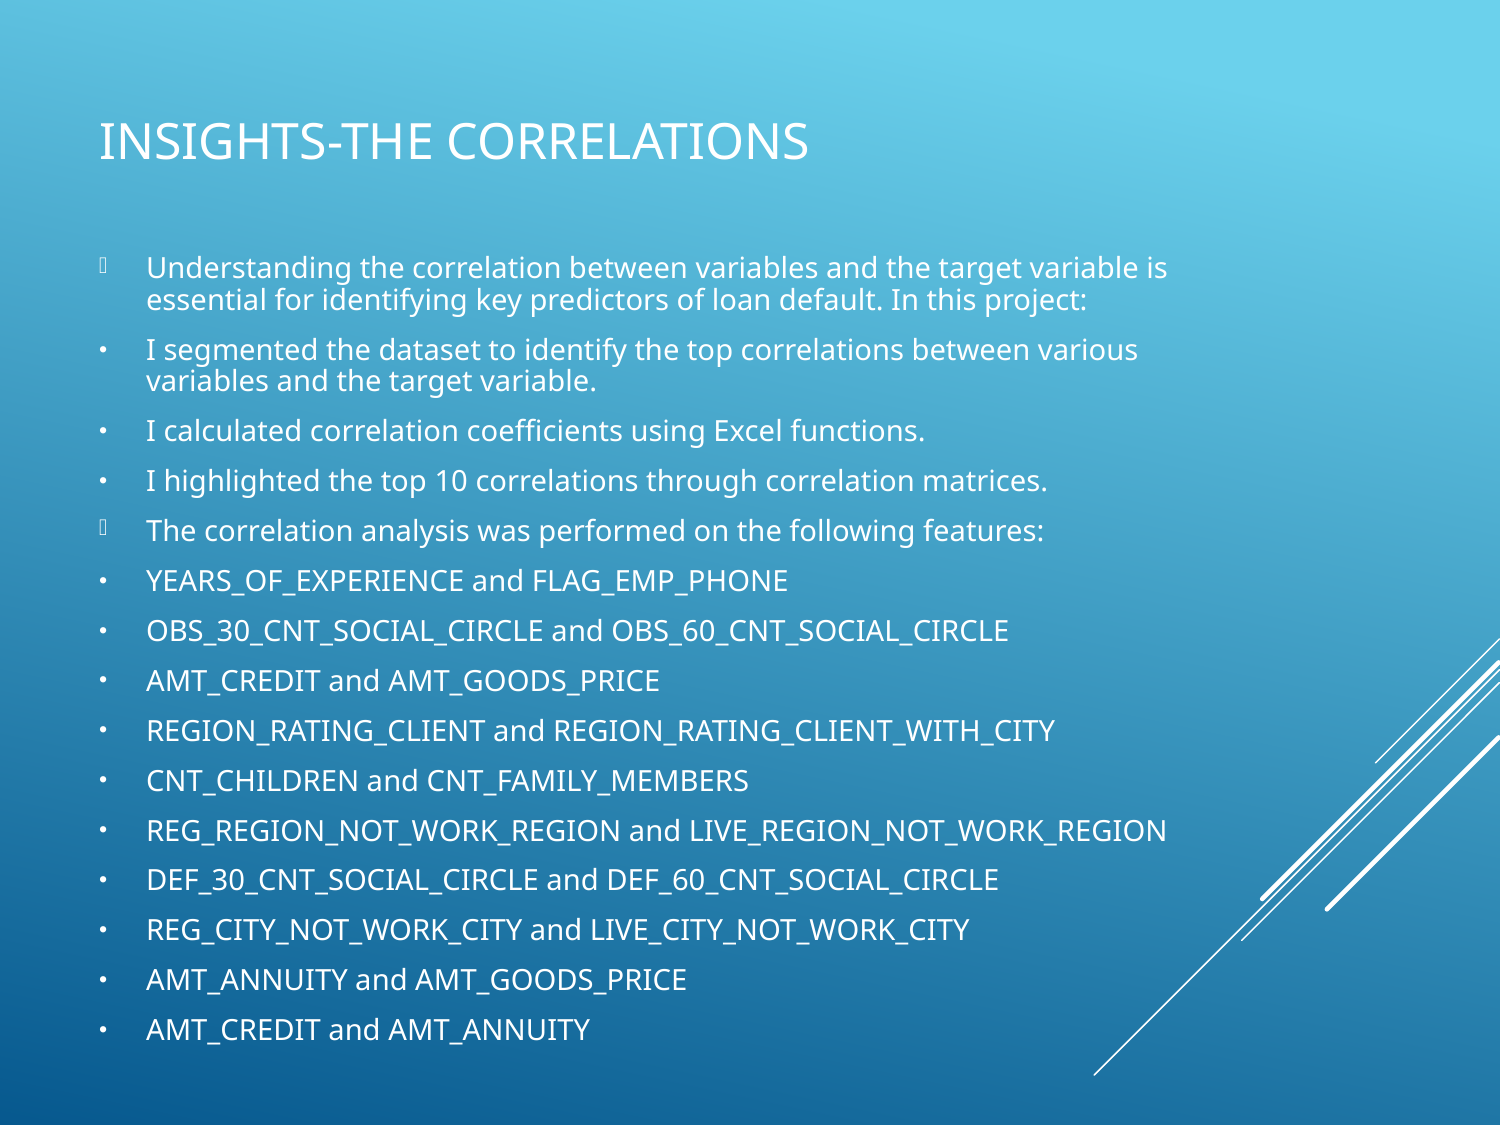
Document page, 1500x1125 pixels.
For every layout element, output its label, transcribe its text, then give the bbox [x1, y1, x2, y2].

text_box Understanding the correlation between variables and the target variable is essential for identifying key predictors of loan default. In this project: I segmented the dataset to identify the top correlations between various variables and the target variable. I calculated correlation coefficients using Excel functions. I highlighted the top 10 correlations through correlation matrices. The correlation analysis was performed on the following features: YEARS_OF_EXPERIENCE and FLAG_EMP_PHONE OBS_30_CNT_SOCIAL_CIRCLE and OBS_60_CNT_SOCIAL_CIRCLE AMT_CREDIT and AMT_GOODS_PRICE REGION_RATING_CLIENT and REGION_RATING_CLIENT_WITH_CITY CNT_CHILDREN and CNT_FAMILY_MEMBERS REG_REGION_NOT_WORK_REGION and LIVE_REGION_NOT_WORK_REGION DEF_30_CNT_SOCIAL_CIRCLE and DEF_60_CNT_SOCIAL_CIRCLE REG_CITY_NOT_WORK_CITY and LIVE_CITY_NOT_WORK_CITY AMT_ANNUITY and AMT_GOODS_PRICE AMT_CREDIT and AMT_ANNUITY [84, 210, 1219, 1090]
text_box Insights-The correlations [84, 18, 1135, 210]
